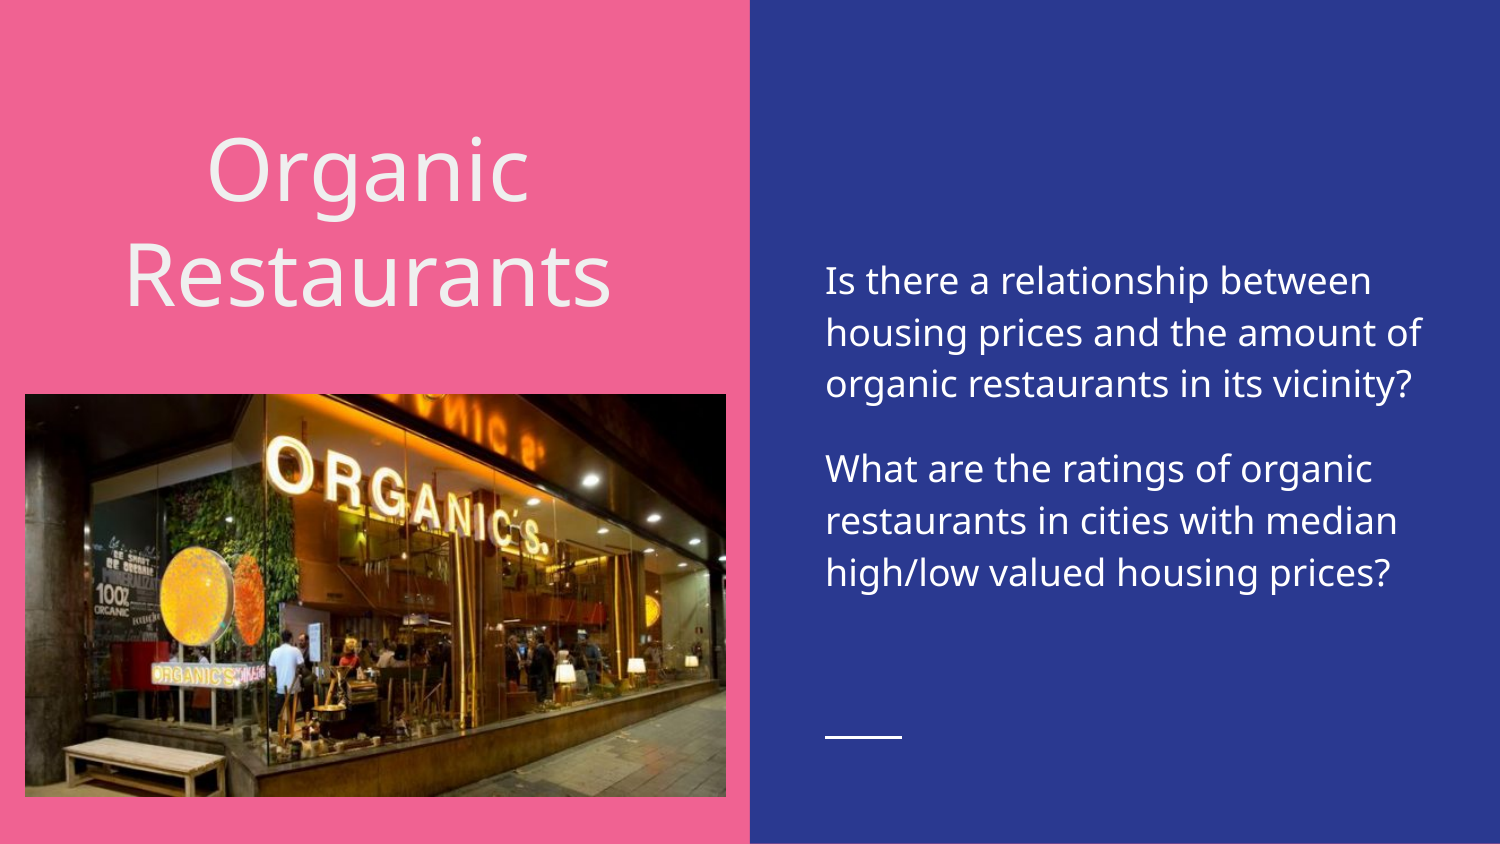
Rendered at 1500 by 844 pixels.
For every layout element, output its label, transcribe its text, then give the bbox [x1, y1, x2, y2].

list Is there a relationship between housing prices and the amount of organic restaurants in its vicinity? What are the ratings of organic restaurants in cities with median high/low valued housing prices? [810, 118, 1440, 725]
title Organic Restaurants [36, 82, 700, 339]
picture [25, 394, 726, 797]
